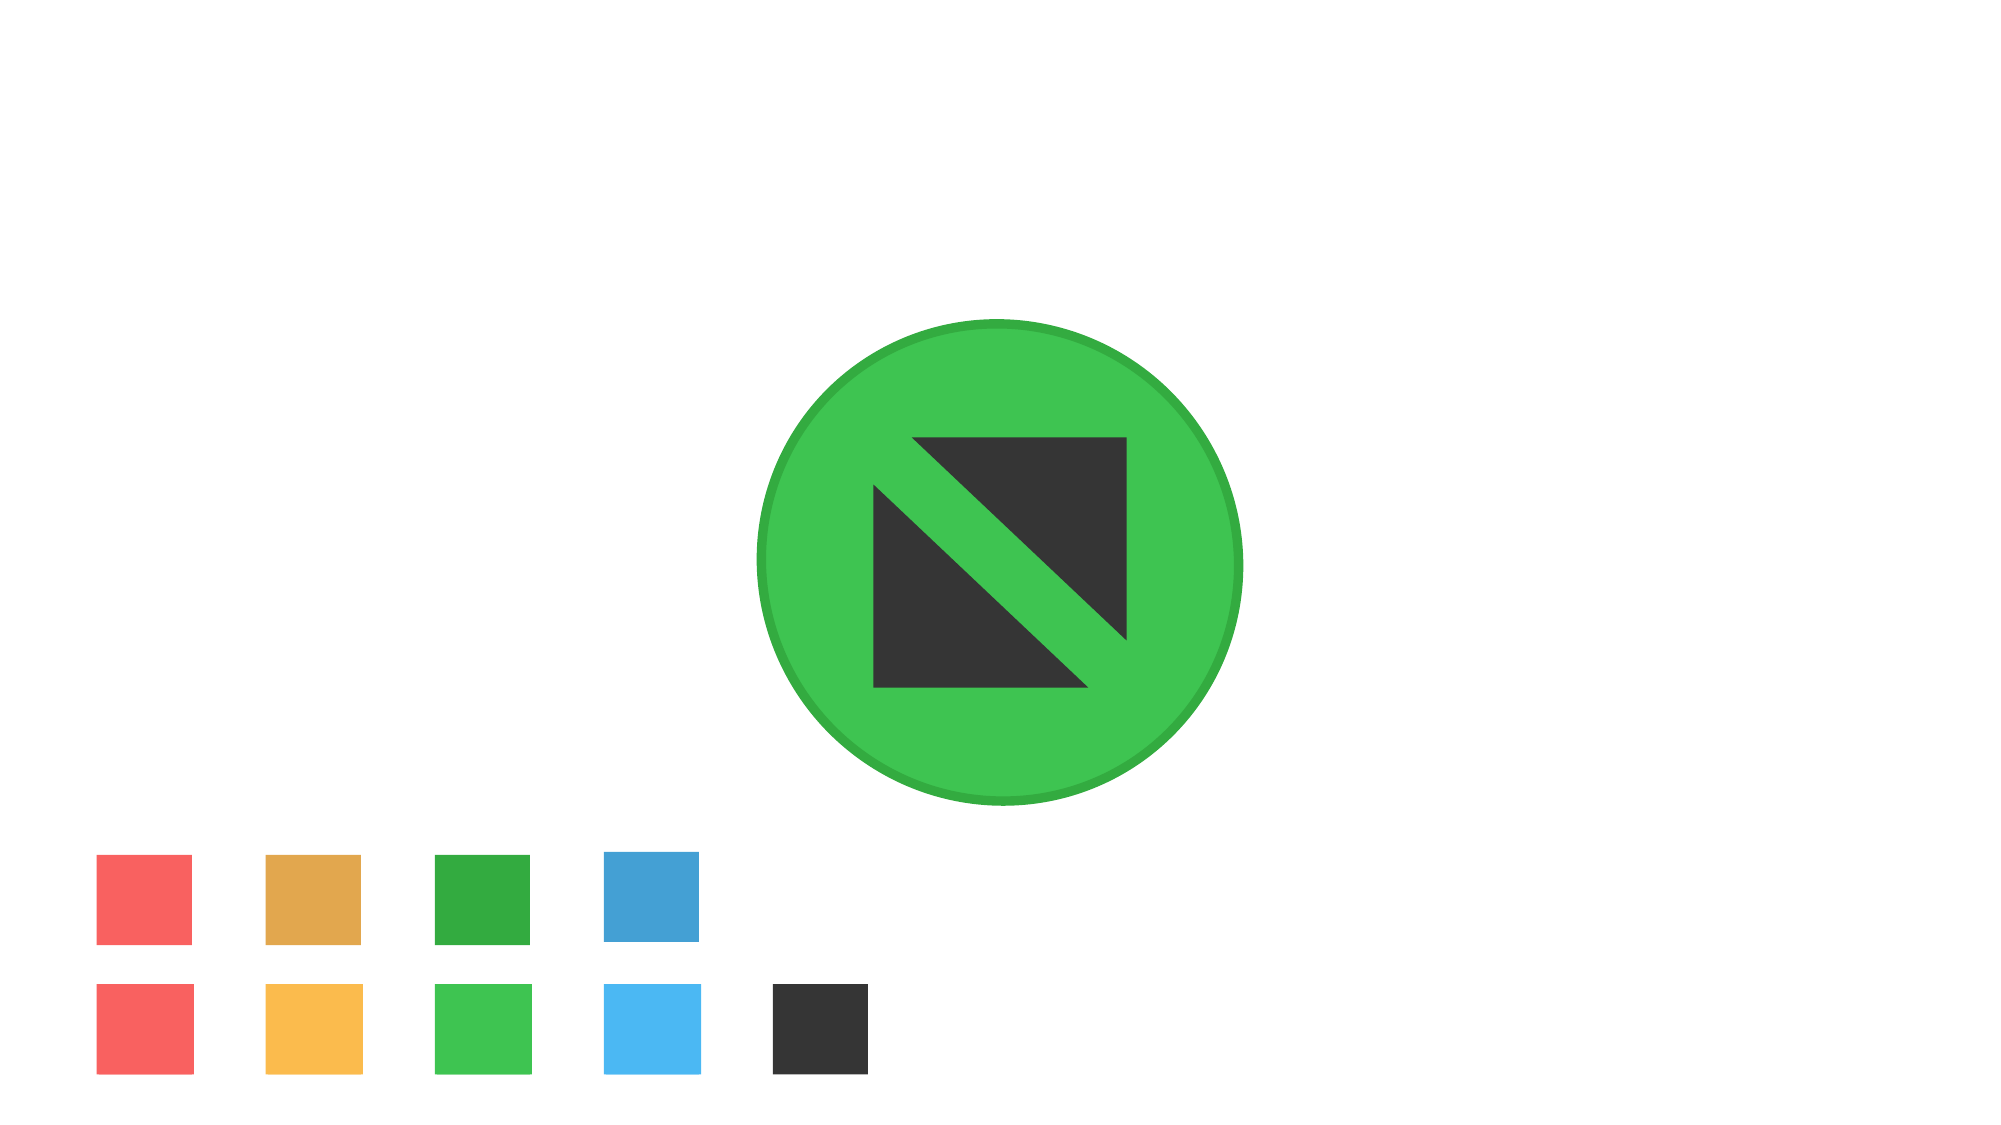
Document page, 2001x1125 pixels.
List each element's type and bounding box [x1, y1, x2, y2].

text_box [772, 983, 869, 1075]
text_box [434, 854, 531, 946]
text_box [759, 325, 1241, 800]
text_box [96, 983, 193, 1075]
text_box [603, 983, 700, 1075]
text_box [603, 851, 700, 943]
text_box [434, 983, 531, 1075]
text_box [265, 854, 362, 946]
text_box [265, 983, 362, 1075]
text_box [96, 854, 193, 946]
